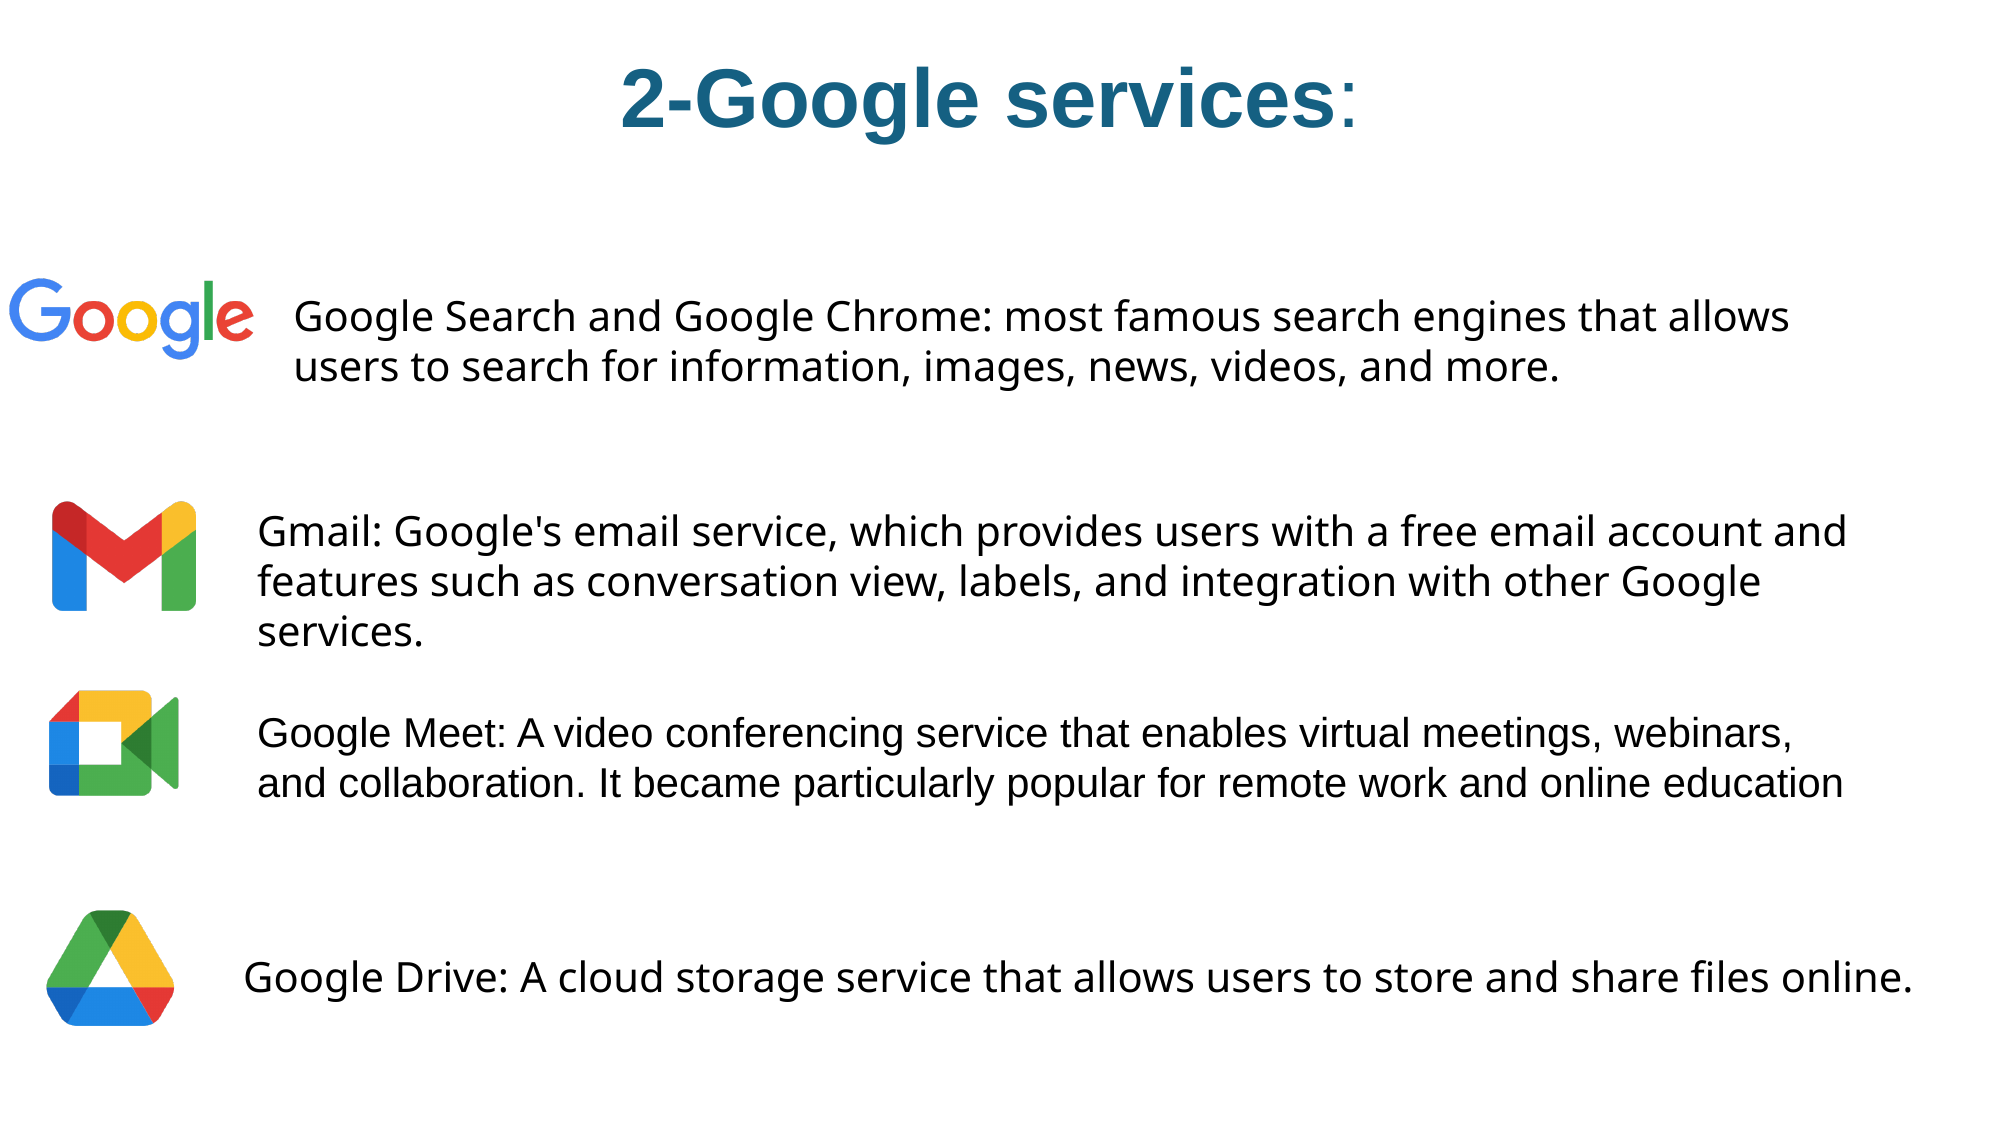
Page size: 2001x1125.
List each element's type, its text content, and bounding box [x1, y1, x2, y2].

text_box 2-Google services: [605, 36, 1503, 197]
text_box Google Meet: A video conferencing service that enables virtual meetings, webinars, and collaboration. It became particularly popular for remote work and online education [242, 698, 1868, 814]
text_box Gmail: Google's email service, which provides users with a free email account and features such as conversation view, labels, and integration with other Google services. [242, 497, 1941, 663]
text_box Google Search and Google Chrome: most famous search engines that allows users to search for information, images, news, videos, and more. [278, 281, 1830, 397]
text_box Google Drive: A cloud storage service that allows users to store and share files online. [228, 943, 1955, 1009]
picture [9, 474, 219, 851]
picture [9, 194, 255, 444]
picture [2, 859, 219, 1076]
